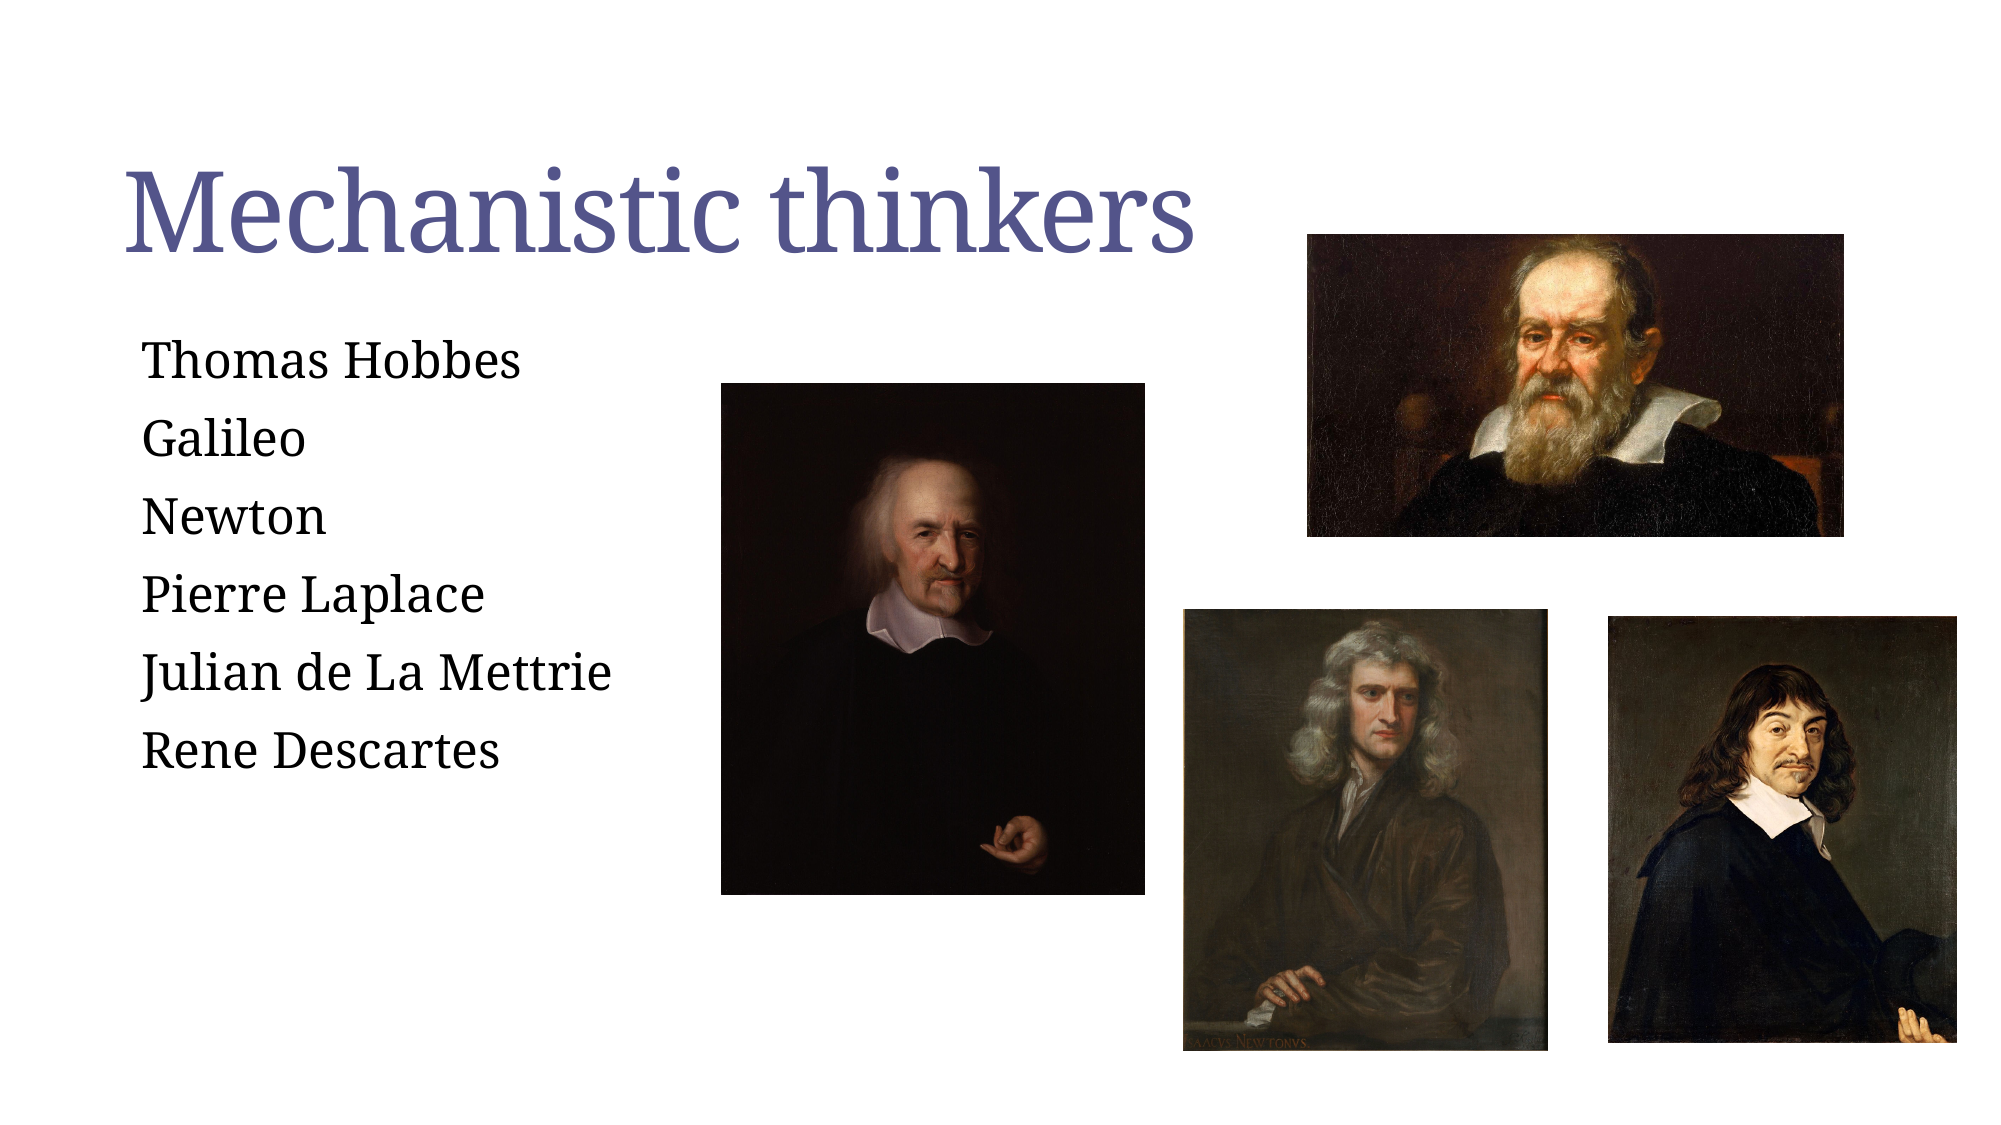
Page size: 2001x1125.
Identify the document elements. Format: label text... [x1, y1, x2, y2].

picture [1307, 234, 1844, 537]
list Thomas Hobbes Galileo Newton Pierre Laplace Julian de La Mettrie Rene Descartes [111, 329, 1876, 948]
title Mechanistic thinkers [107, 81, 1875, 354]
picture [1607, 616, 1958, 1044]
picture [721, 383, 1145, 895]
picture [1183, 608, 1548, 1051]
